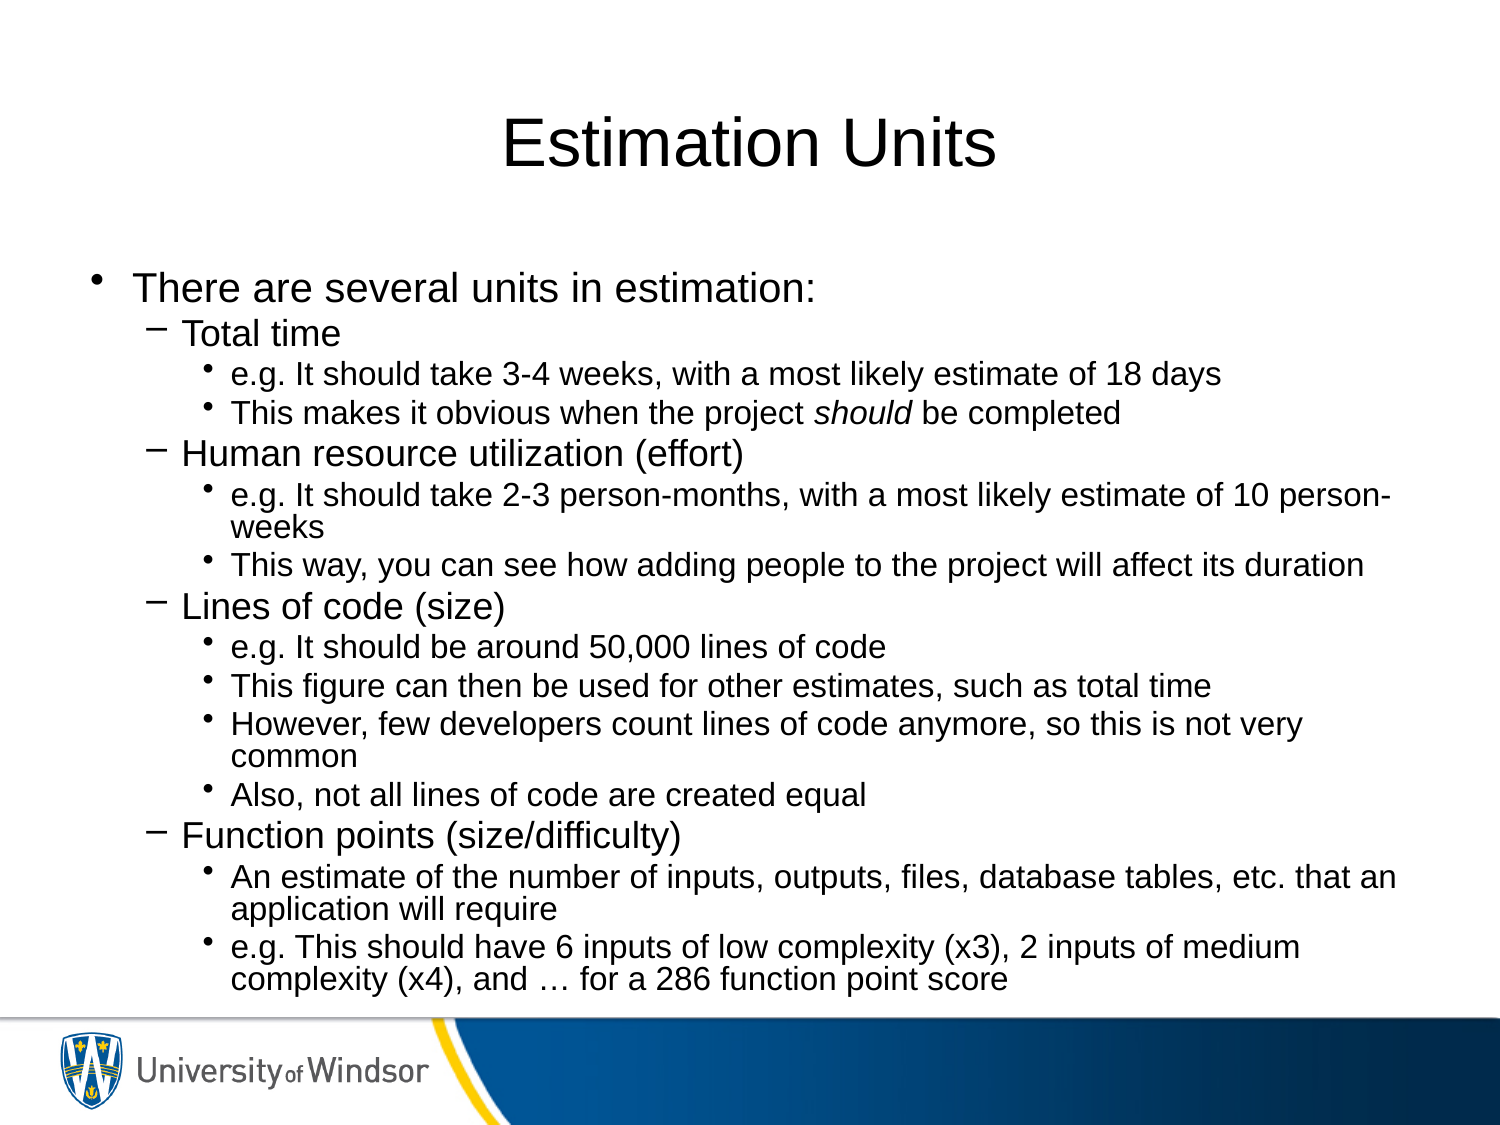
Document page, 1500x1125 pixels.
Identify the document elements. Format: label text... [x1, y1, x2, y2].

list There are several units in estimation: Total time e.g. It should take 3-4 weeks, with a most likely estimate of 18 days This makes it obvious when the project should be completed Human resource utilization (effort) e.g. It should take 2-3 person-months, with a most likely estimate of 10 person-weeks This way, you can see how adding people to the project will affect its duration Lines of code (size) e.g. It should be around 50,000 lines of code This figure can then be used for other estimates, such as total time However, few developers count lines of code anymore, so this is not very common Also, not all lines of code are created equal Function points (size/difficulty) An estimate of the number of inputs, outputs, files, database tables, etc. that an application will require e.g. This should have 6 inputs of low complexity (x3), 2 inputs of medium complexity (x4), and … for a 286 function point score [75, 262, 1425, 1005]
title Estimation Units [75, 45, 1425, 233]
picture [0, 1017, 1500, 1125]
